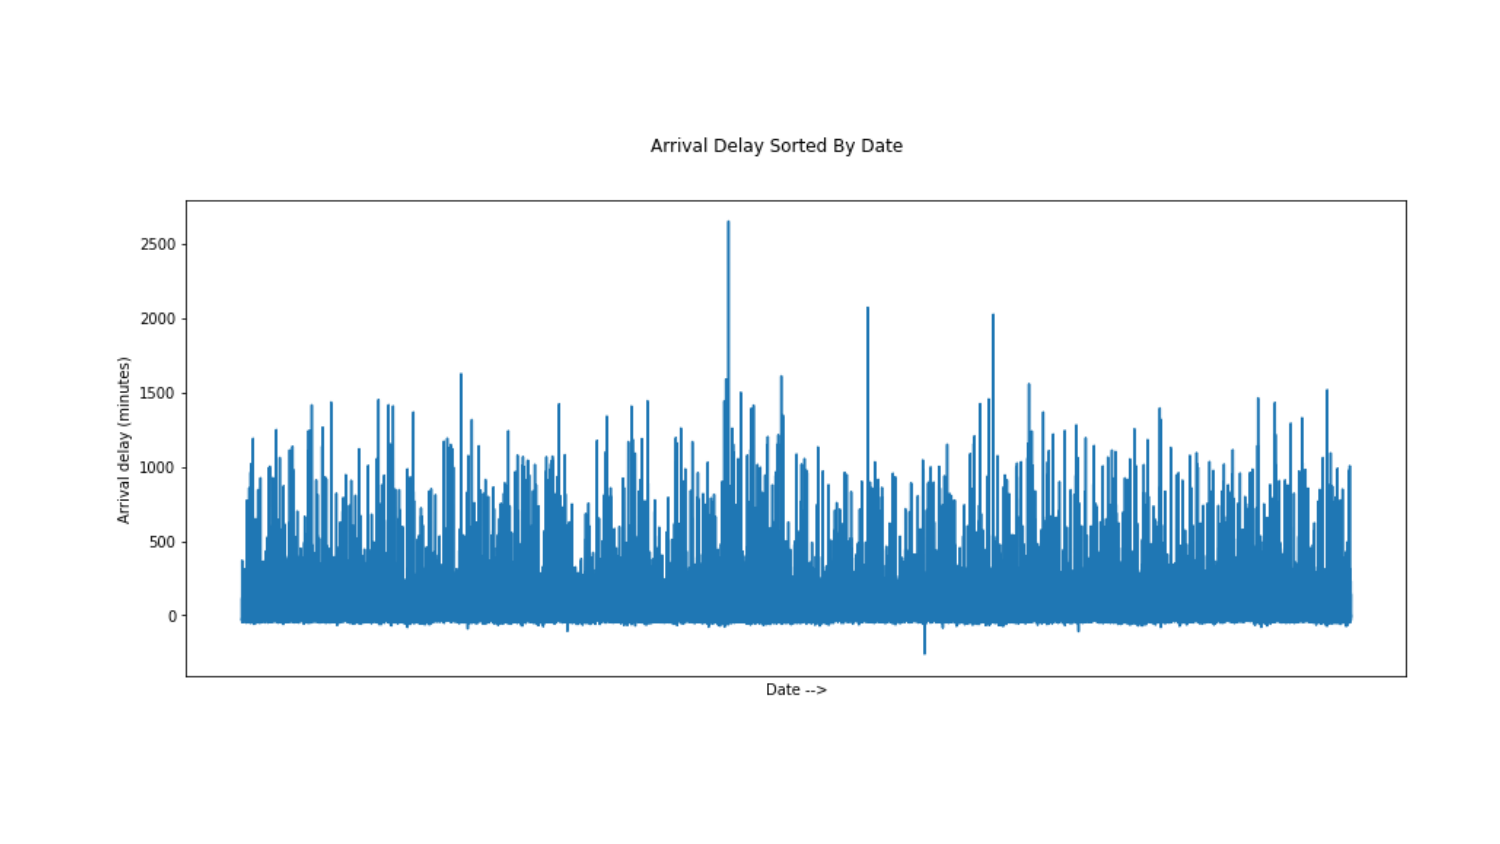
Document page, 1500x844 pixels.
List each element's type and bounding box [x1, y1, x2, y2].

picture [26, 123, 1474, 721]
